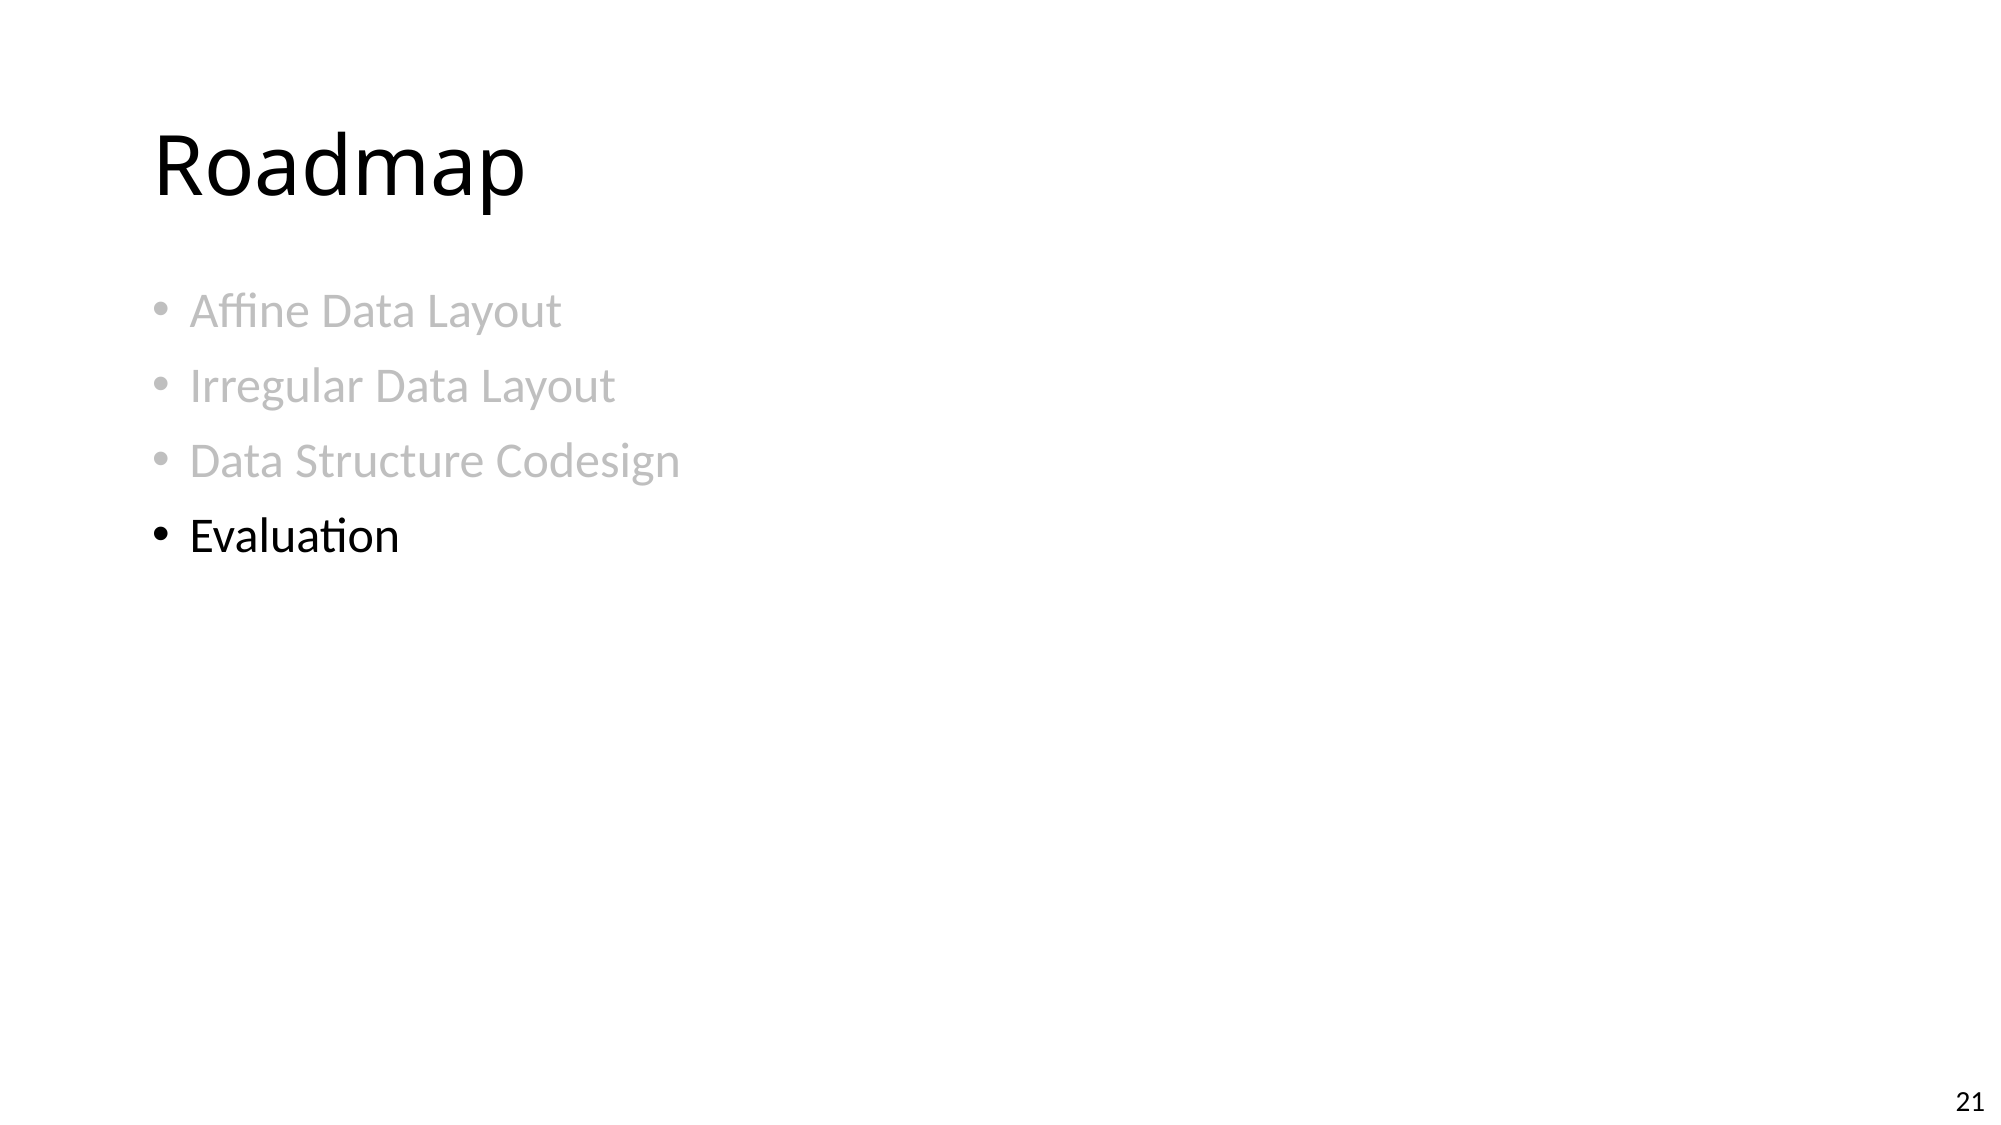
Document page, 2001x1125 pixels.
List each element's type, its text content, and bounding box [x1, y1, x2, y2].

title Roadmap [137, 59, 1863, 277]
text_box Affine Data Layout Irregular Data Layout Data Structure Codesign Evaluation [137, 277, 1958, 1103]
